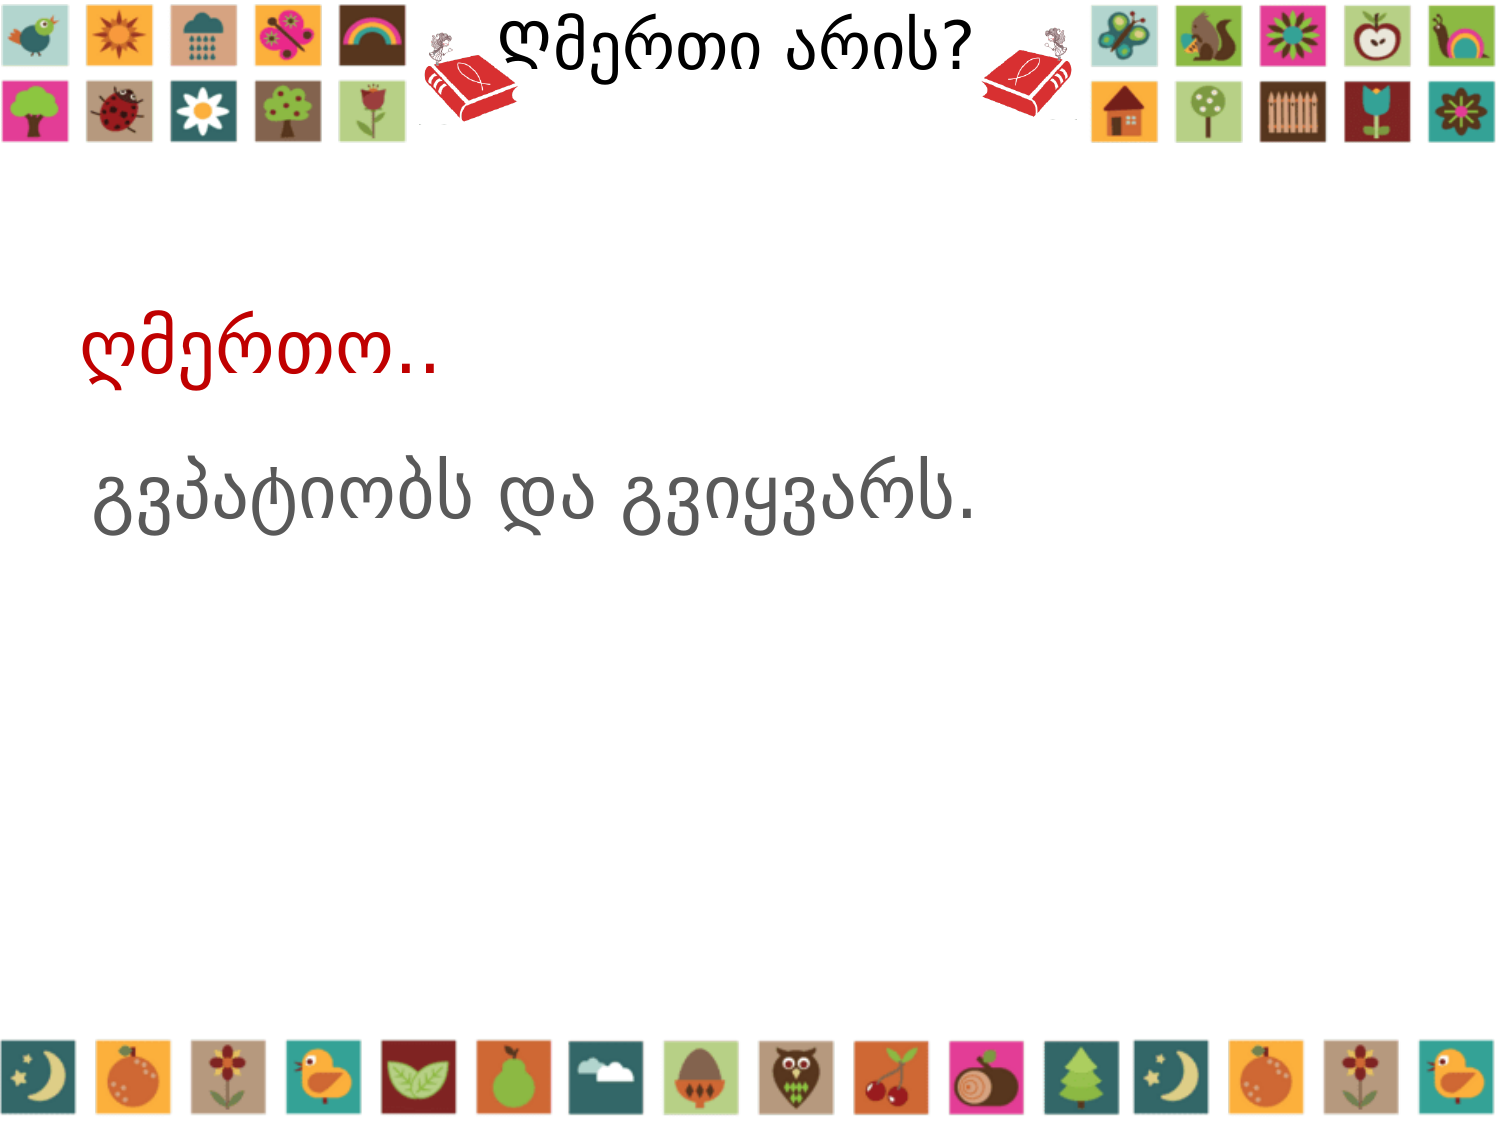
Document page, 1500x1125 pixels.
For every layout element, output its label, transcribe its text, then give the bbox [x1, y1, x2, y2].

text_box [0, 1028, 1500, 1118]
text_box გვპატიობს და გვიყვარს. [76, 436, 1424, 542]
text_box ღმერთო.. [64, 290, 1412, 396]
picture [0, 3, 550, 150]
text_box Ღმერთი არის? [414, 0, 1080, 91]
picture [950, 3, 1500, 150]
